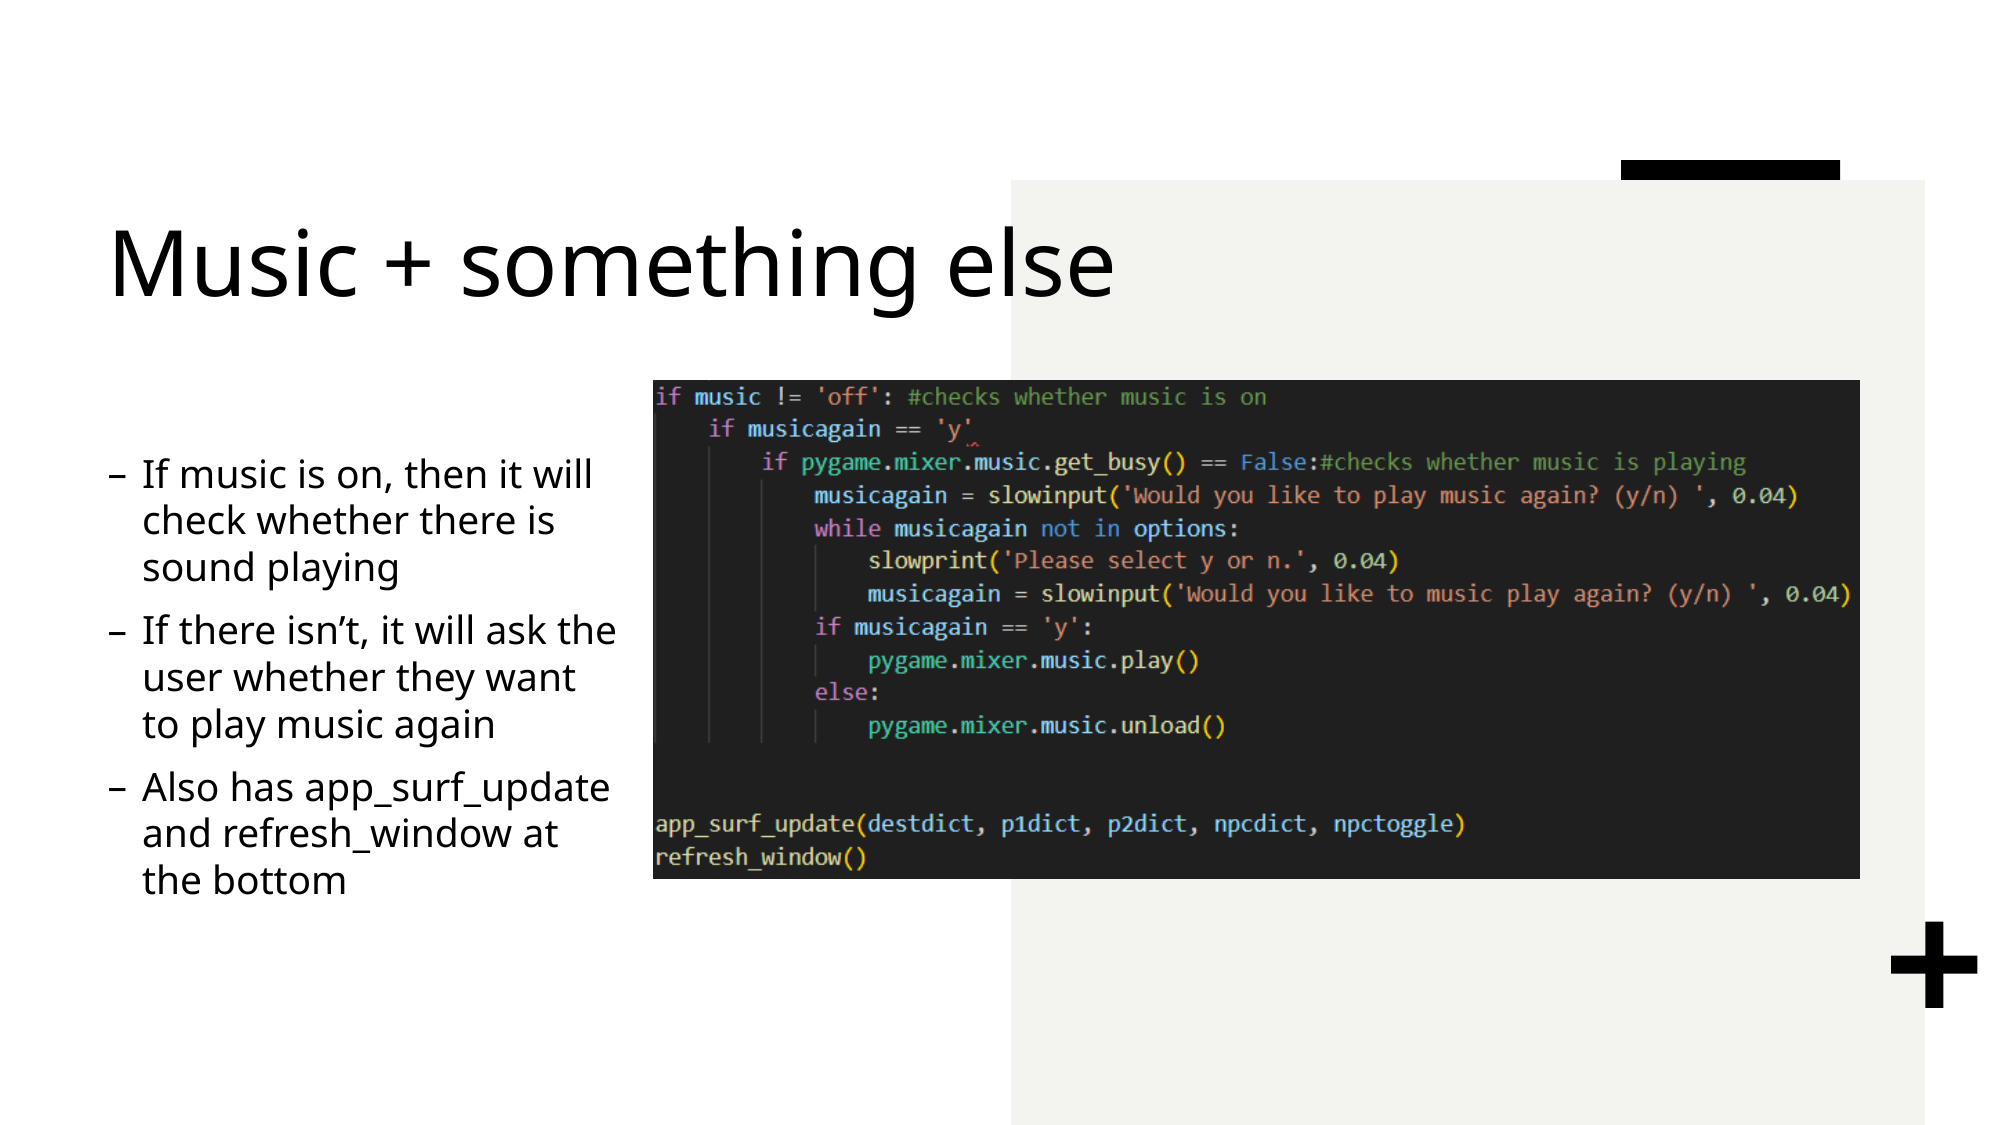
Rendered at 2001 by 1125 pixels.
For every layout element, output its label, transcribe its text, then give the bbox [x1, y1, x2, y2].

list If music is on, then it will check whether there is sound playing If there isn’t, it will ask the user whether they want to play music again Also has app_surf_update and refresh_window at the bottom [92, 441, 637, 965]
picture [652, 380, 1860, 879]
title Music + something else [92, 197, 1449, 435]
